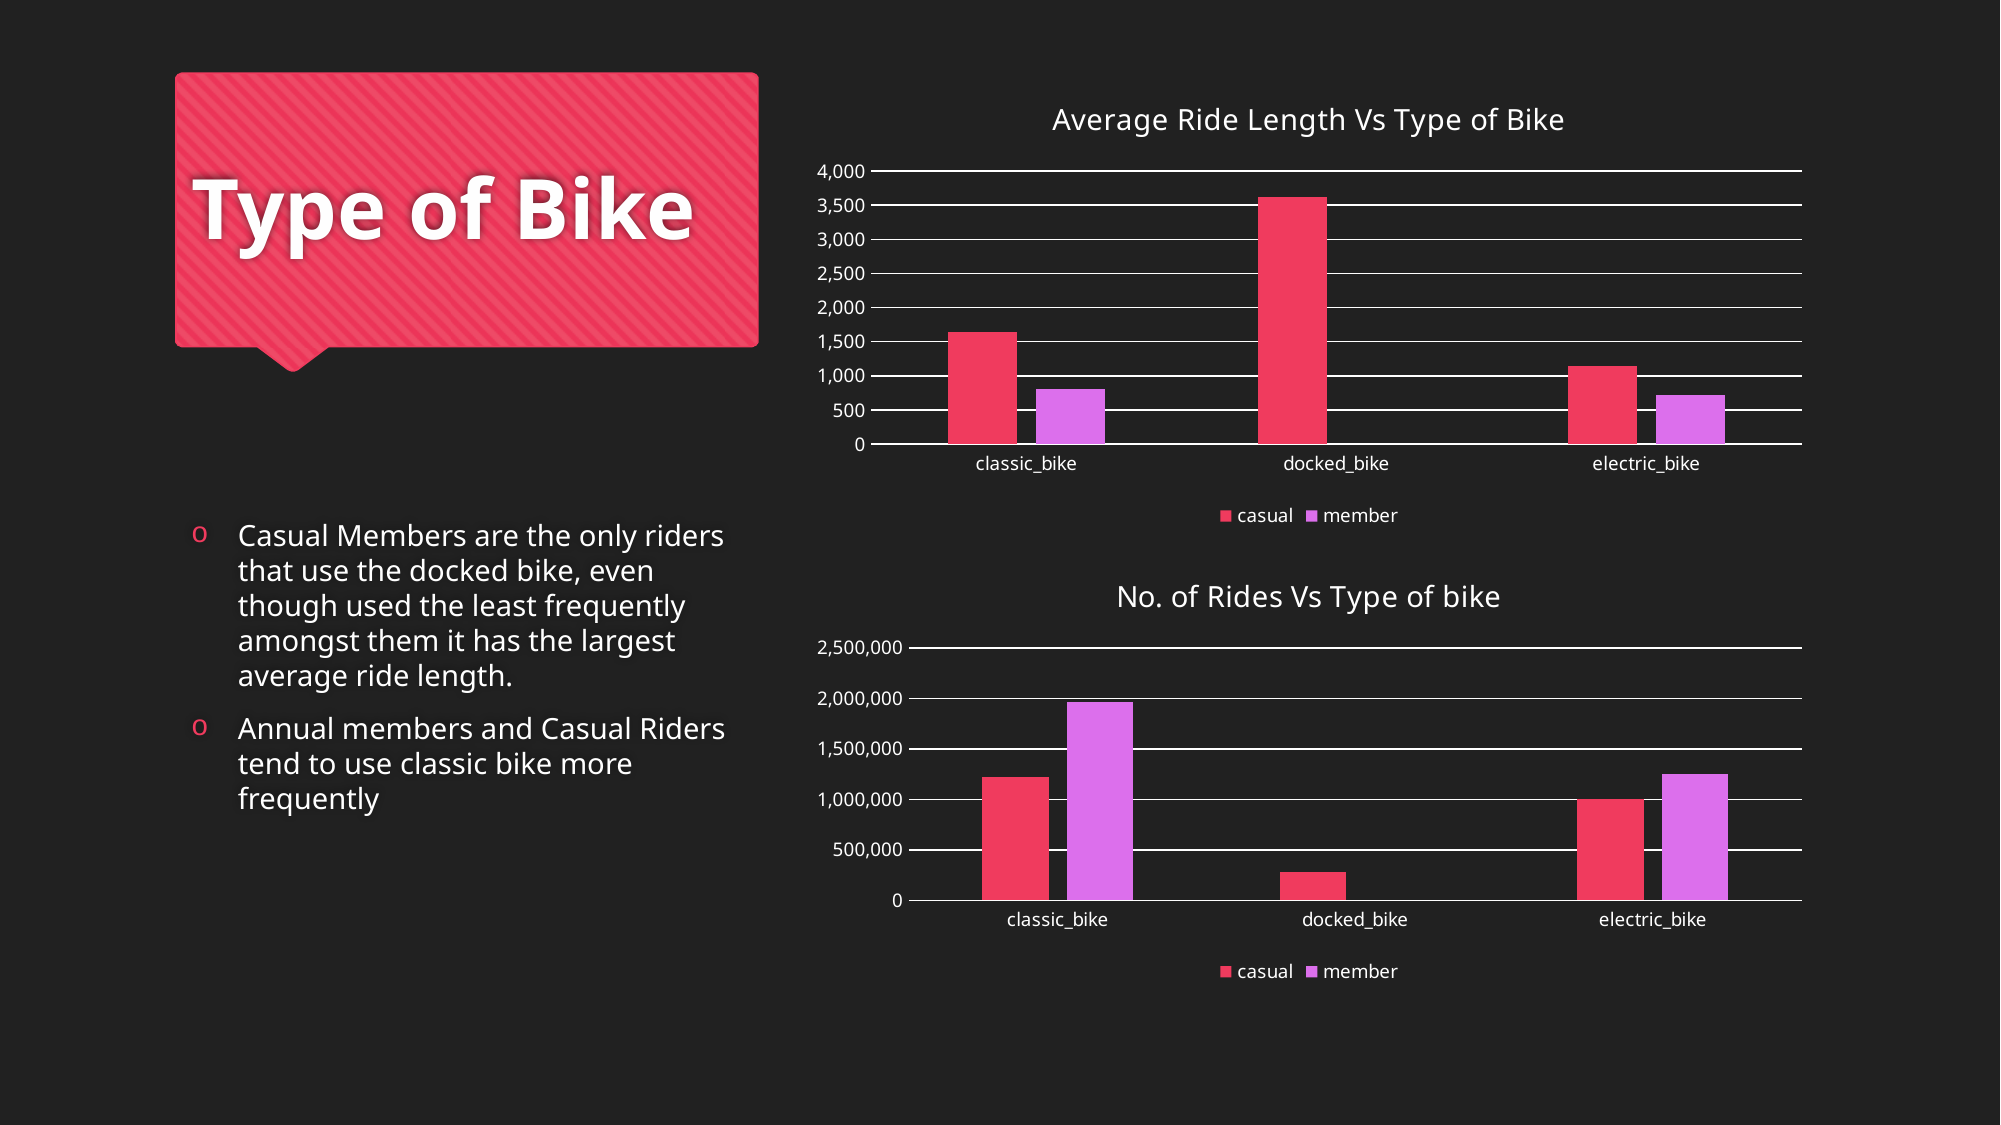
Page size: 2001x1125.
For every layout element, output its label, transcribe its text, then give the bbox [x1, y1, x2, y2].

chart [796, 550, 1823, 992]
chart [796, 72, 1823, 536]
list Casual Members are the only riders that use the docked bike, even though used the least frequently amongst them it has the largest average ride length. Annual members and Casual Riders tend to use classic bike more frequently [176, 370, 758, 962]
title Type of Bike [176, 73, 758, 339]
